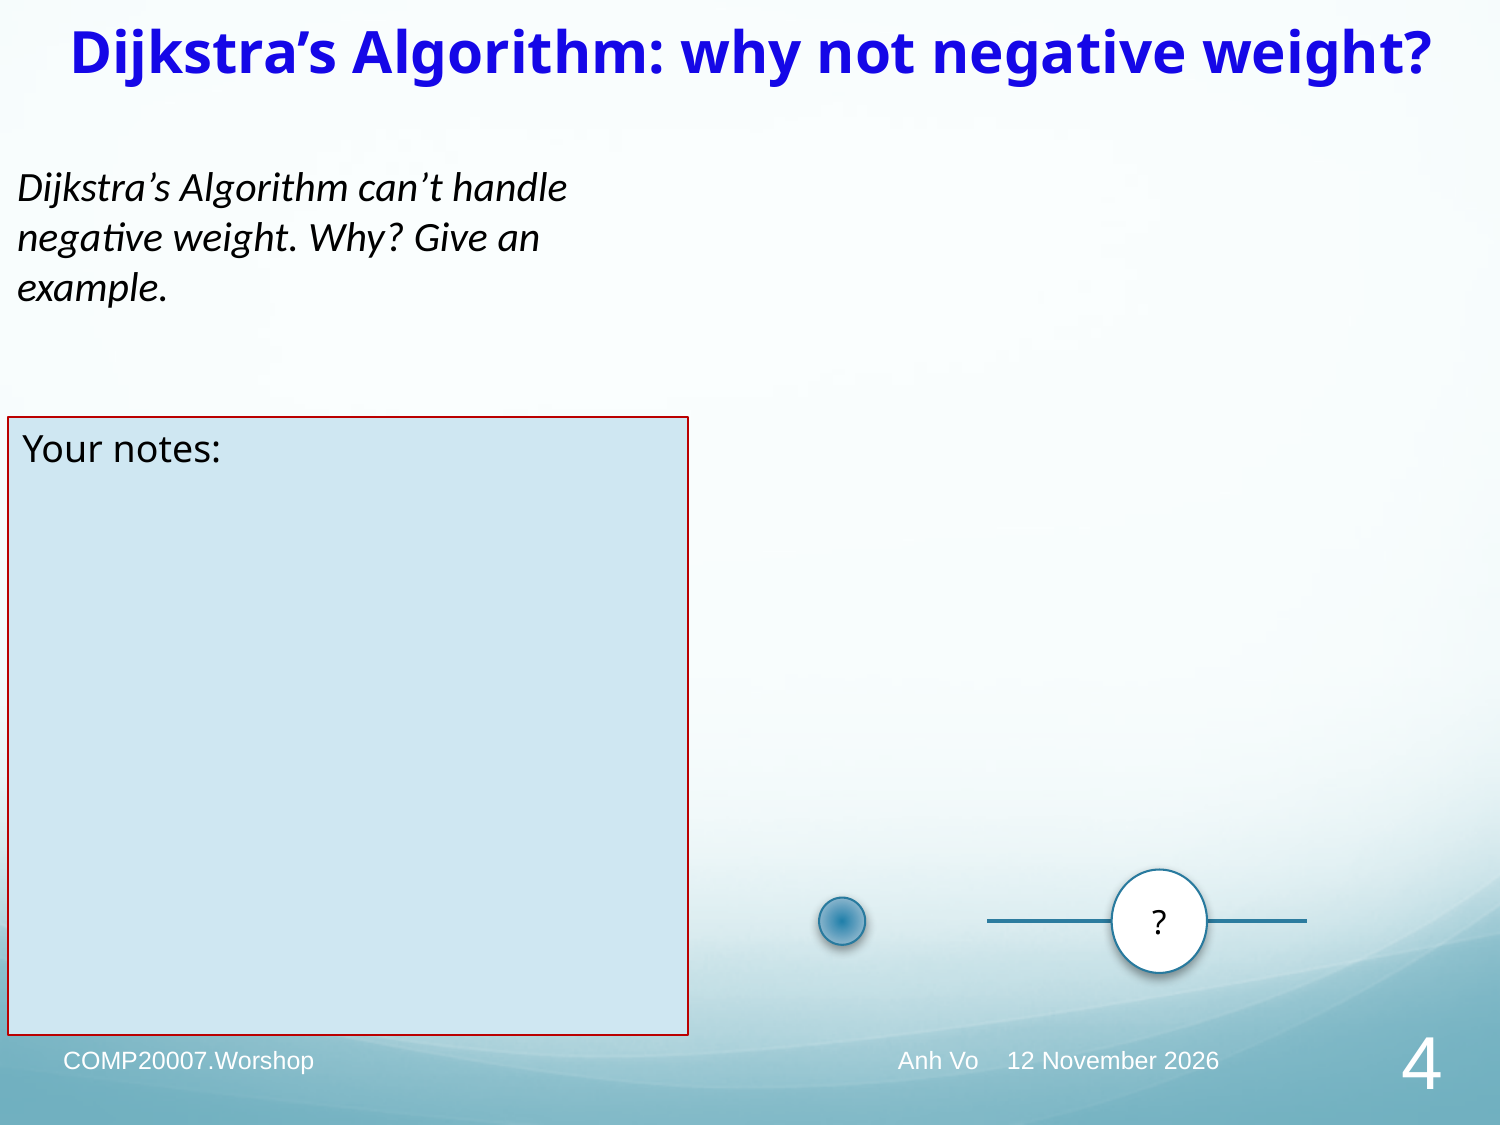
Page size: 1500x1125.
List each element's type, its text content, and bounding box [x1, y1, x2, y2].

footer COMP20007.Worshop [48, 1029, 843, 1090]
text_box Your notes: [7, 416, 689, 1036]
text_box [986, 868, 1308, 974]
text_box [818, 896, 867, 946]
title Dijkstra’s Algorithm: why not negative weight? [43, 0, 1459, 126]
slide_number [877, 1029, 1236, 1090]
slide_number 4 [1295, 1029, 1459, 1090]
list Dijkstra’s Algorithm can’t handle negative weight. Why? Give an example. [2, 151, 632, 386]
